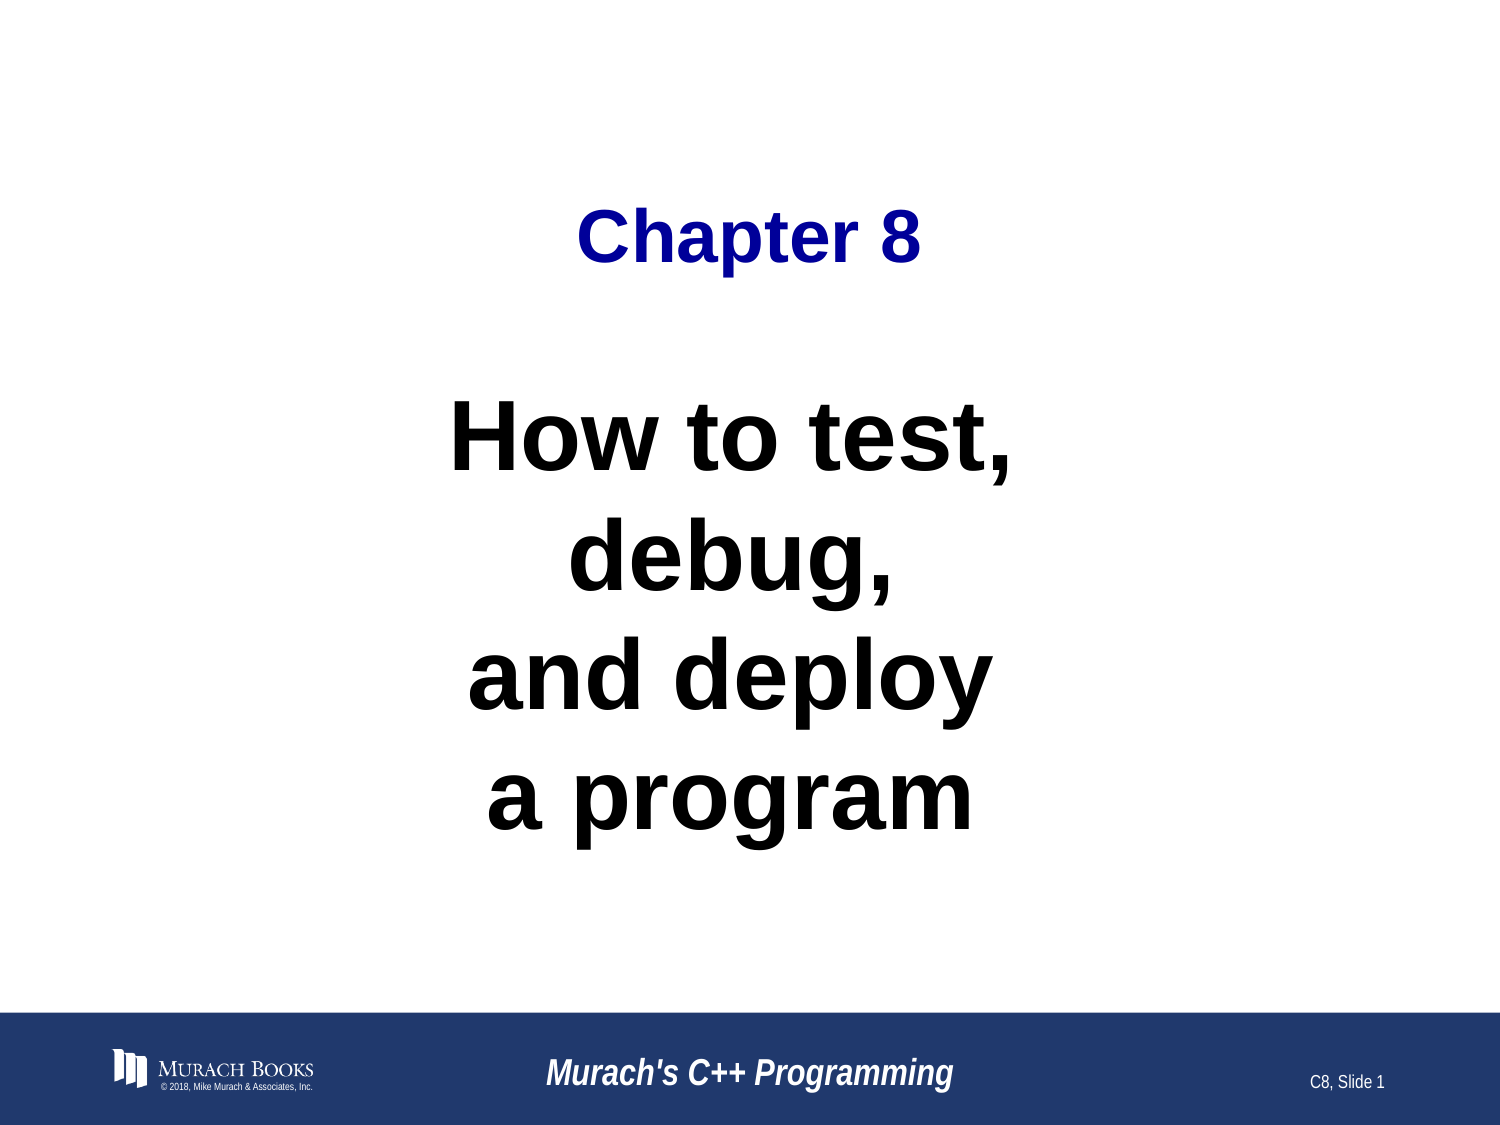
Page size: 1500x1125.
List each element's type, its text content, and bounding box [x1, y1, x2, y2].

footer © 2018, Mike Murach & Associates, Inc. [12, 1025, 463, 1100]
list How to test, debug, and deploy a program [312, 362, 1150, 850]
slide_number Murach's C++ Programming [463, 1025, 1050, 1100]
title Chapter 8 [112, 187, 1388, 279]
slide_number C8, Slide 1 [1087, 1025, 1400, 1100]
